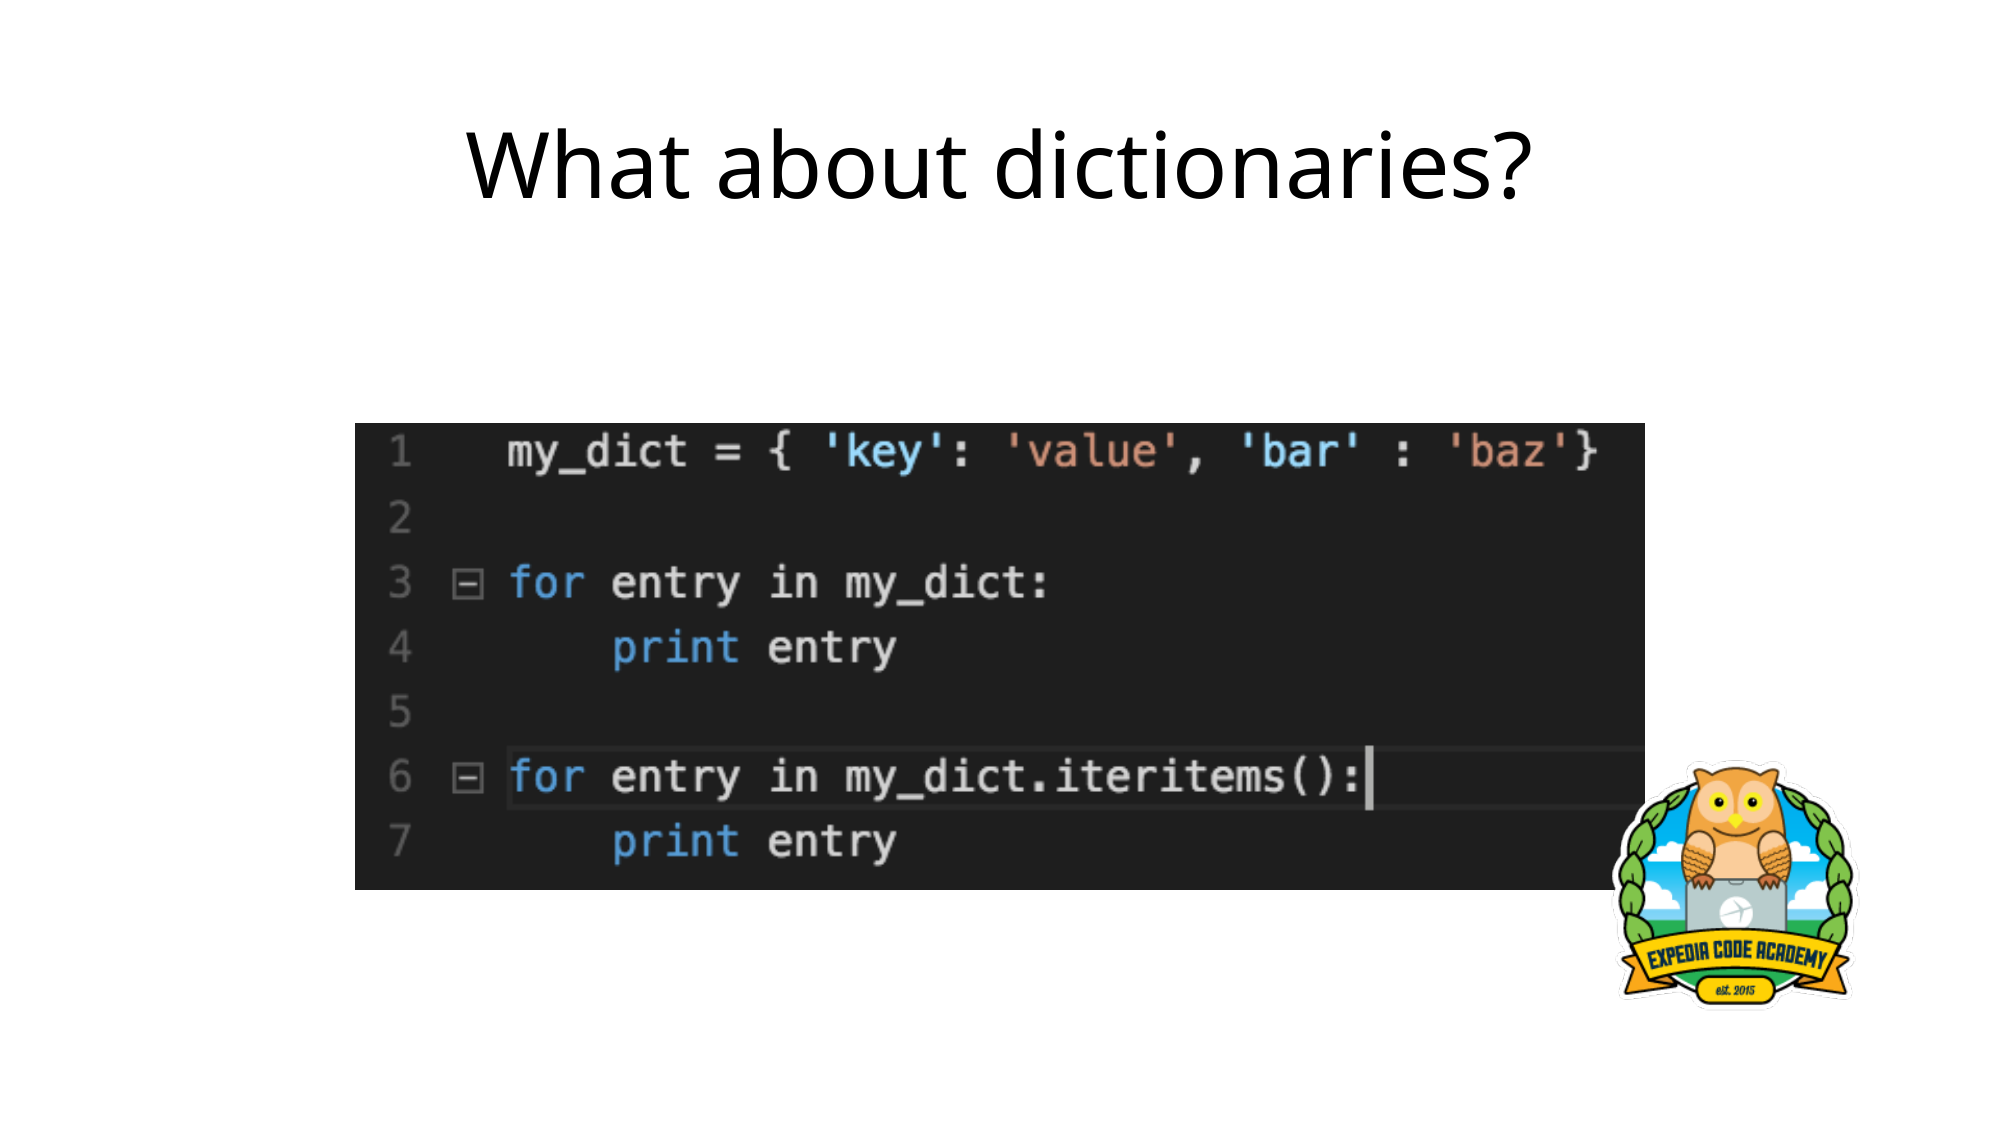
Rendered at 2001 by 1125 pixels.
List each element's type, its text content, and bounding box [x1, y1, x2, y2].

title What about dictionaries? [137, 59, 1863, 278]
picture [1607, 758, 1863, 1014]
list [355, 422, 1645, 890]
